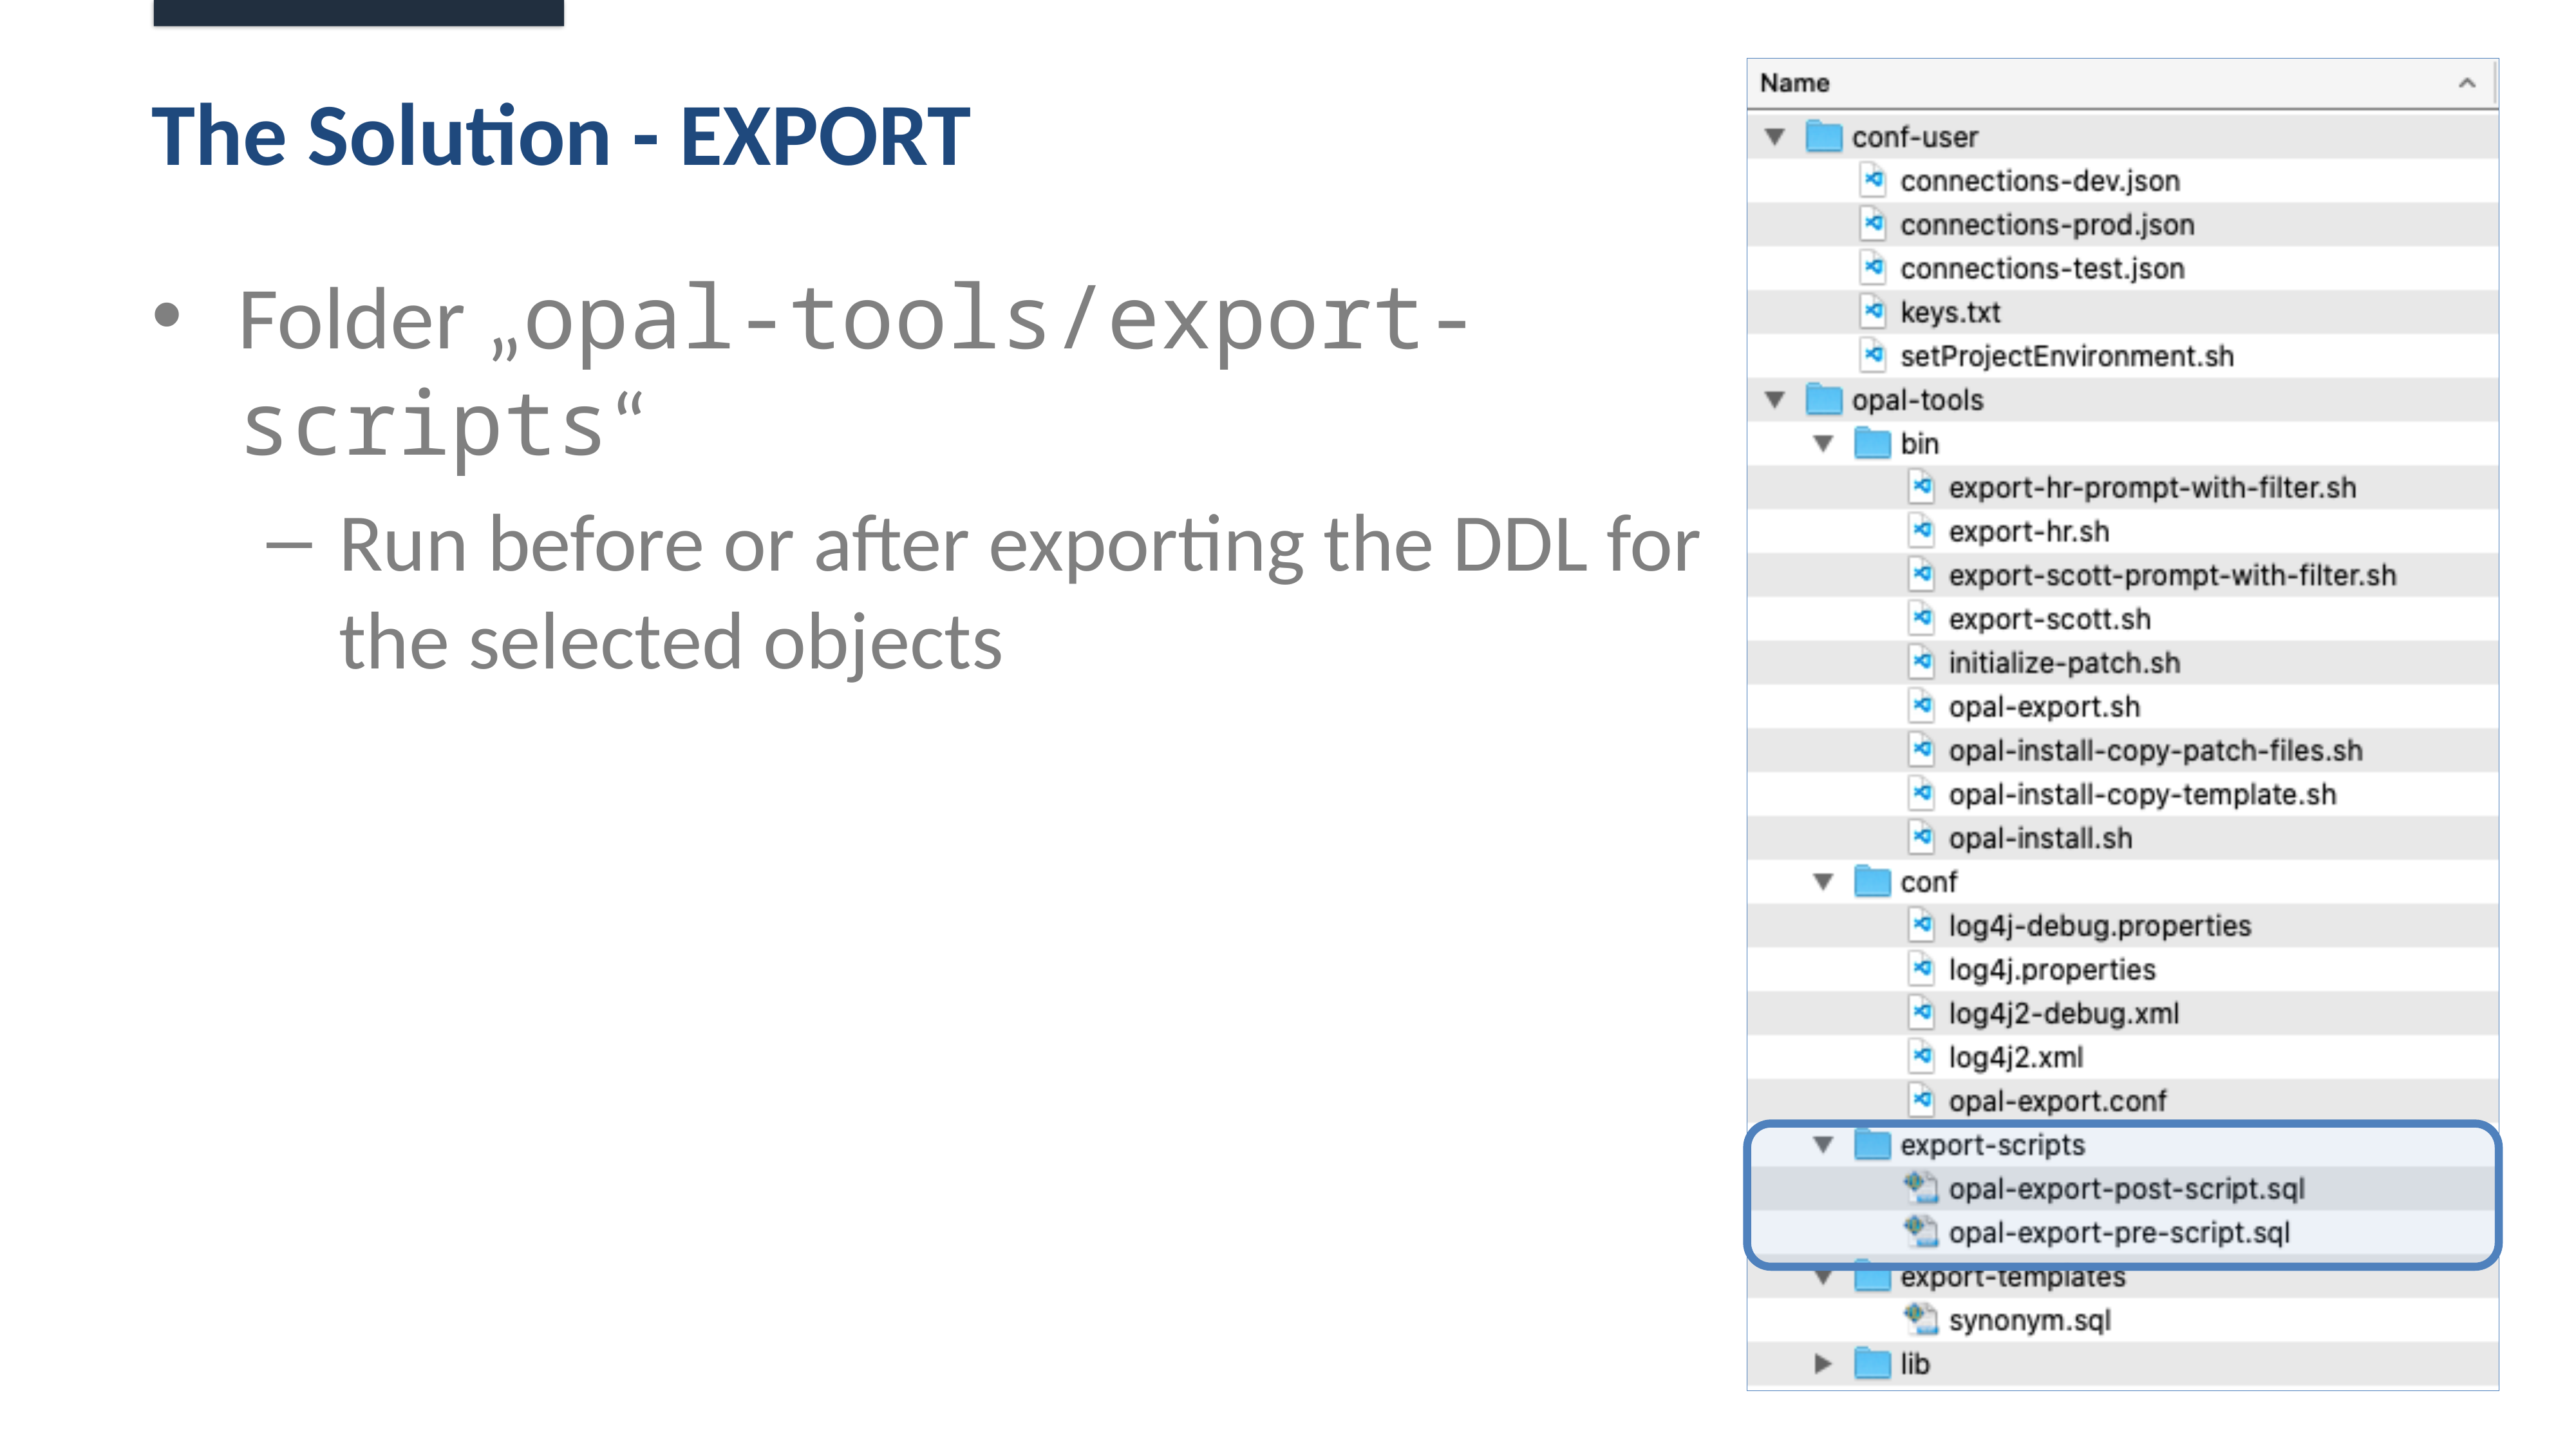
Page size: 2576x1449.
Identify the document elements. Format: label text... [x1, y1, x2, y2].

list Folder „opal-tools/export-scripts“ Run before or after exporting the DDL for the selected objects [129, 249, 1744, 1294]
title The Solution - EXPORT [129, 58, 1745, 202]
picture [1747, 57, 2499, 1392]
